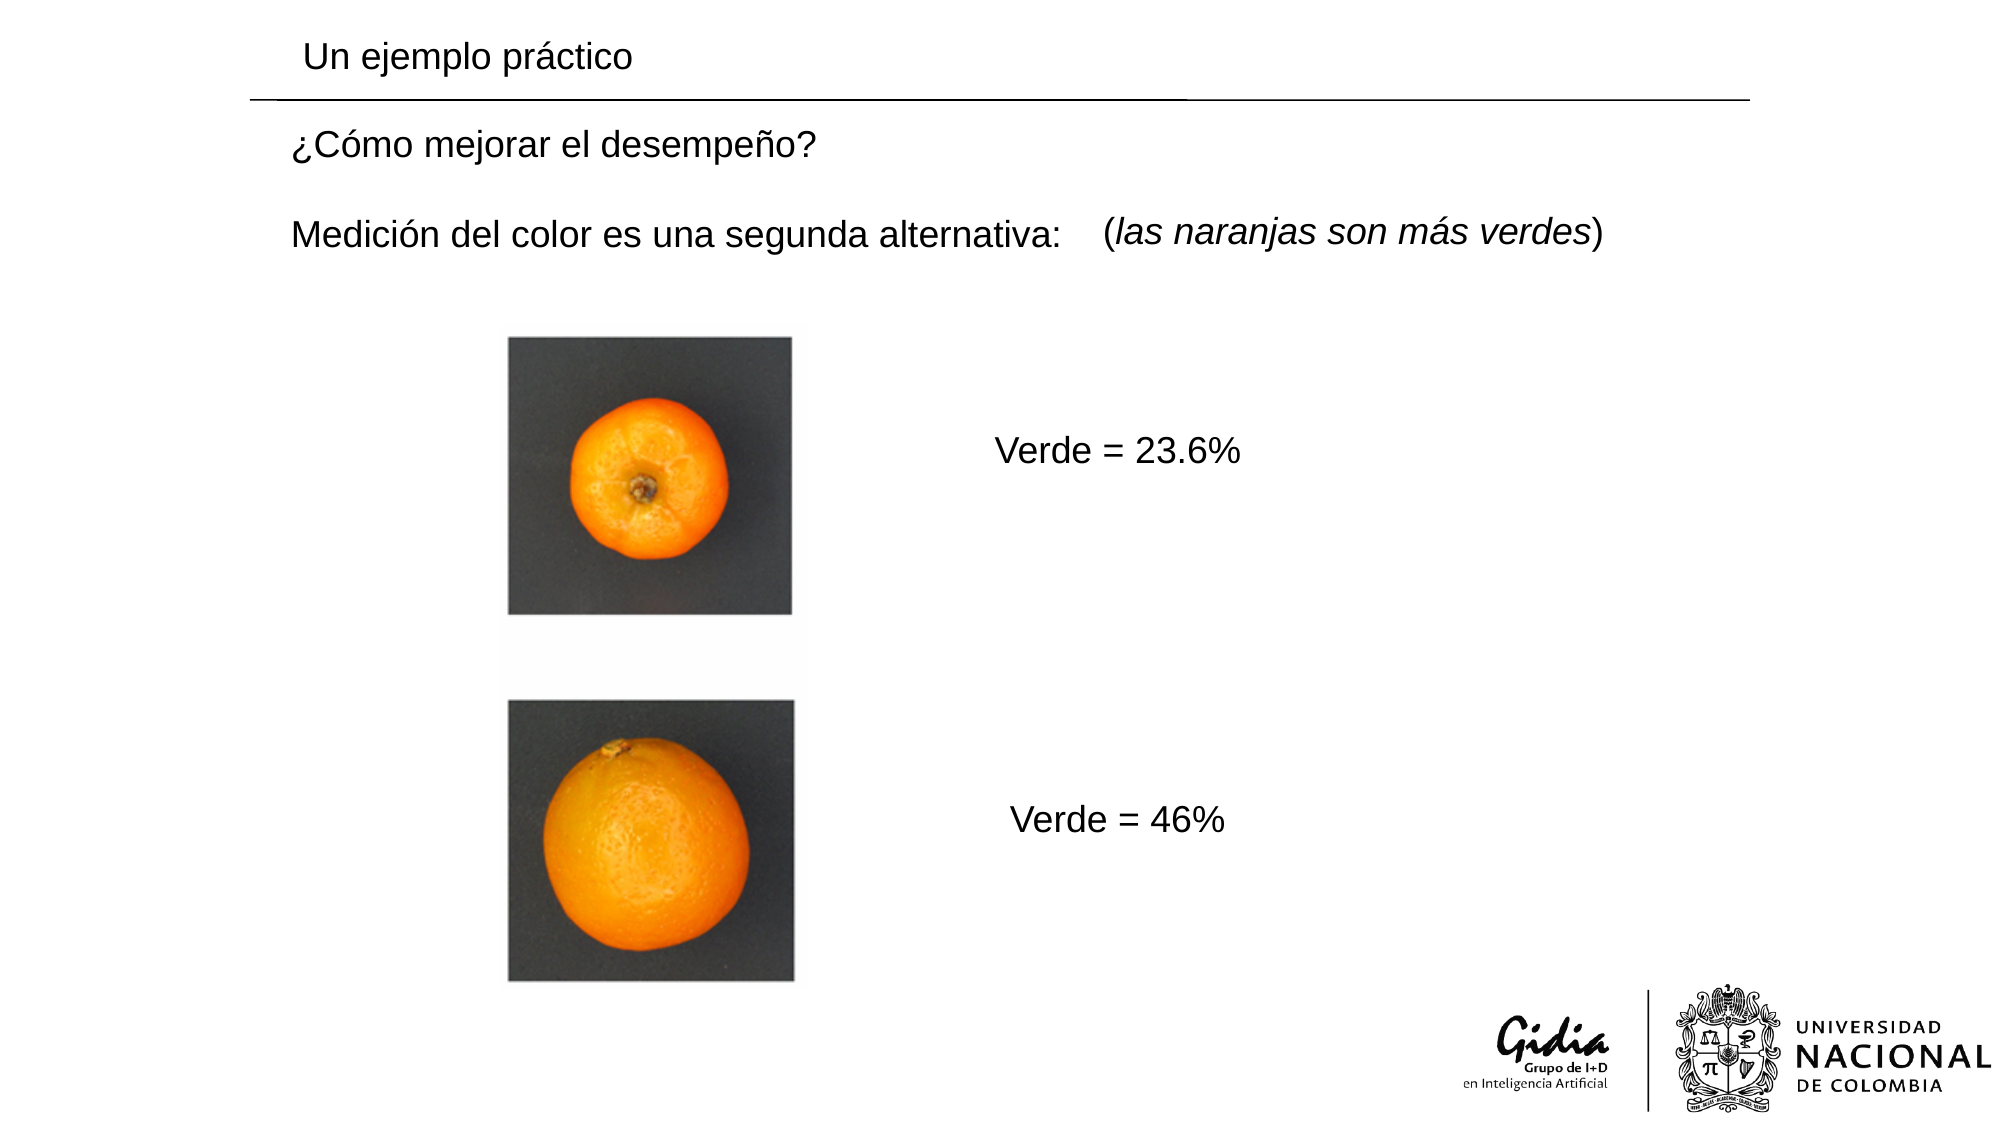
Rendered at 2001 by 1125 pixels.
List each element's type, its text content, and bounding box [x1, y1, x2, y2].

picture [499, 324, 808, 990]
picture [1463, 983, 1992, 1113]
text_box Verde = 46% [995, 787, 1241, 848]
text_box (las naranjas son más verdes) [1088, 199, 1620, 260]
text_box Verde = 23.6% [979, 418, 1257, 479]
text_box ¿Cómo mejorar el desempeño? Medición del color es una segunda alternativa: [276, 112, 1077, 353]
text_box Un ejemplo práctico [288, 24, 649, 85]
